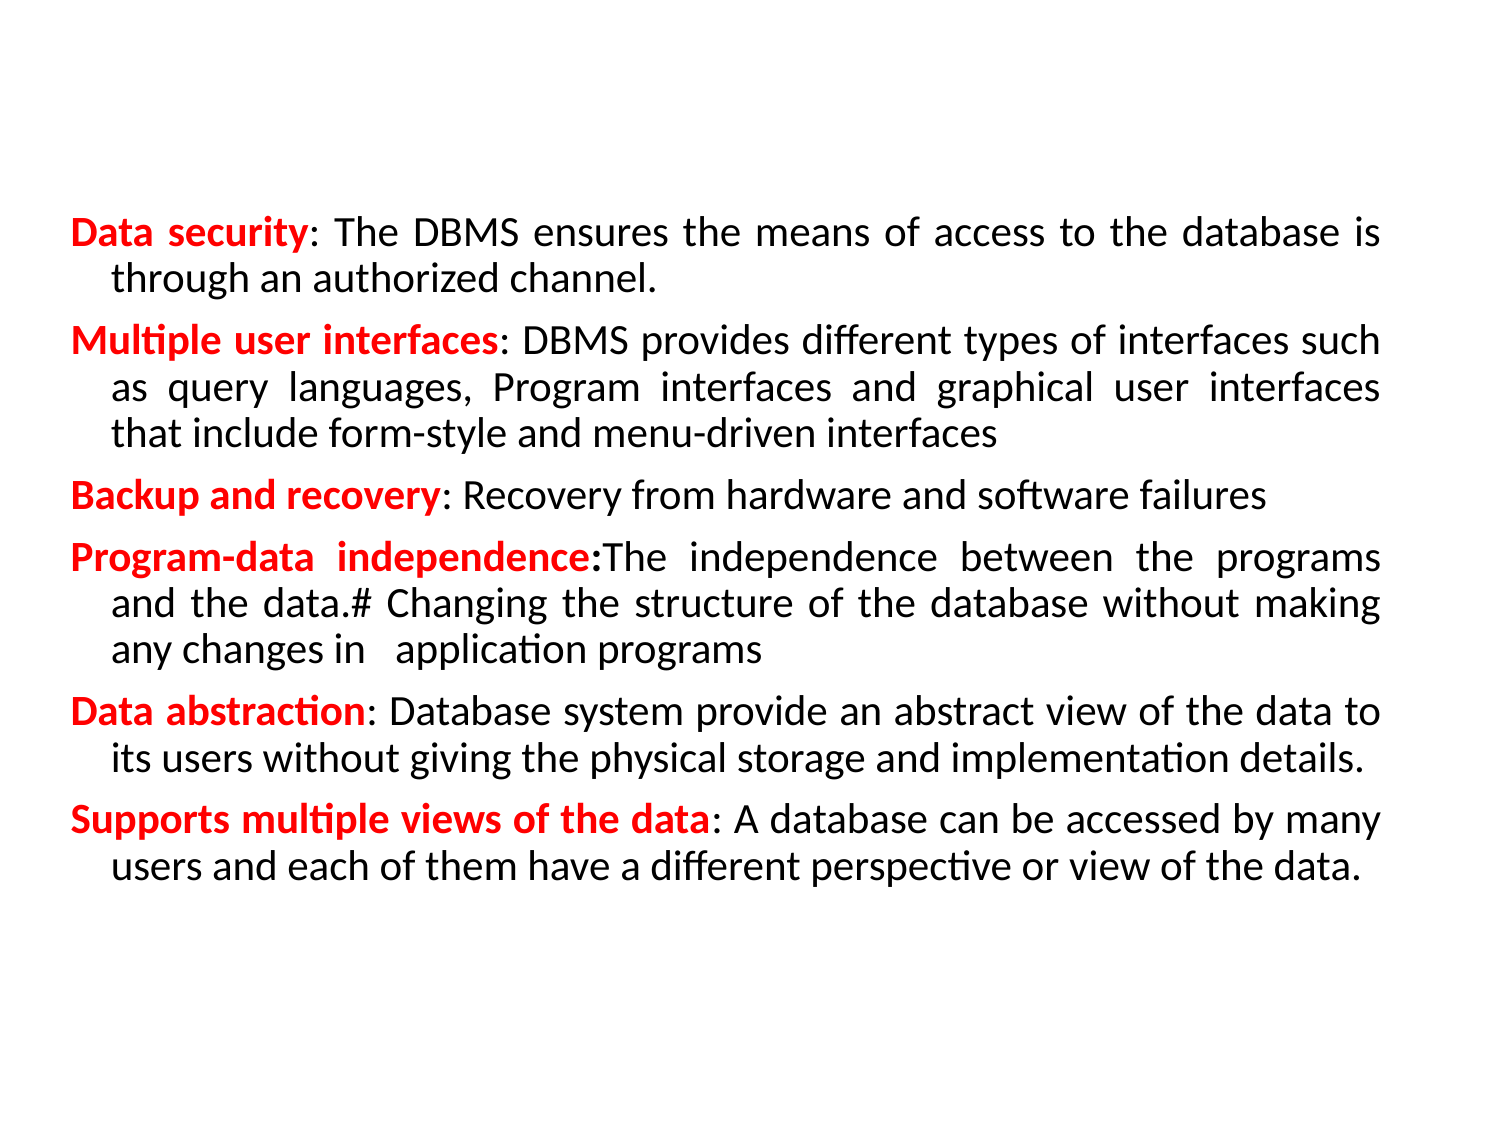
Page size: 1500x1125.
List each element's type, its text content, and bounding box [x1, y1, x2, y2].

list Data security: The DBMS ensures the means of access to the database is through an authorized channel. Multiple user interfaces: DBMS provides different types of interfaces such as query languages, Program interfaces and graphical user interfaces that include form-style and menu-driven interfaces Backup and recovery: Recovery from hardware and software failures Program-data independence:The independence between the programs and the data.# Changing the structure of the database without making any changes in application programs Data abstraction: Database system provide an abstract view of the data to its users without giving the physical storage and implementation details. Supports multiple views of the data: A database can be accessed by many users and each of them have a different perspective or view of the data. [55, 201, 1397, 901]
